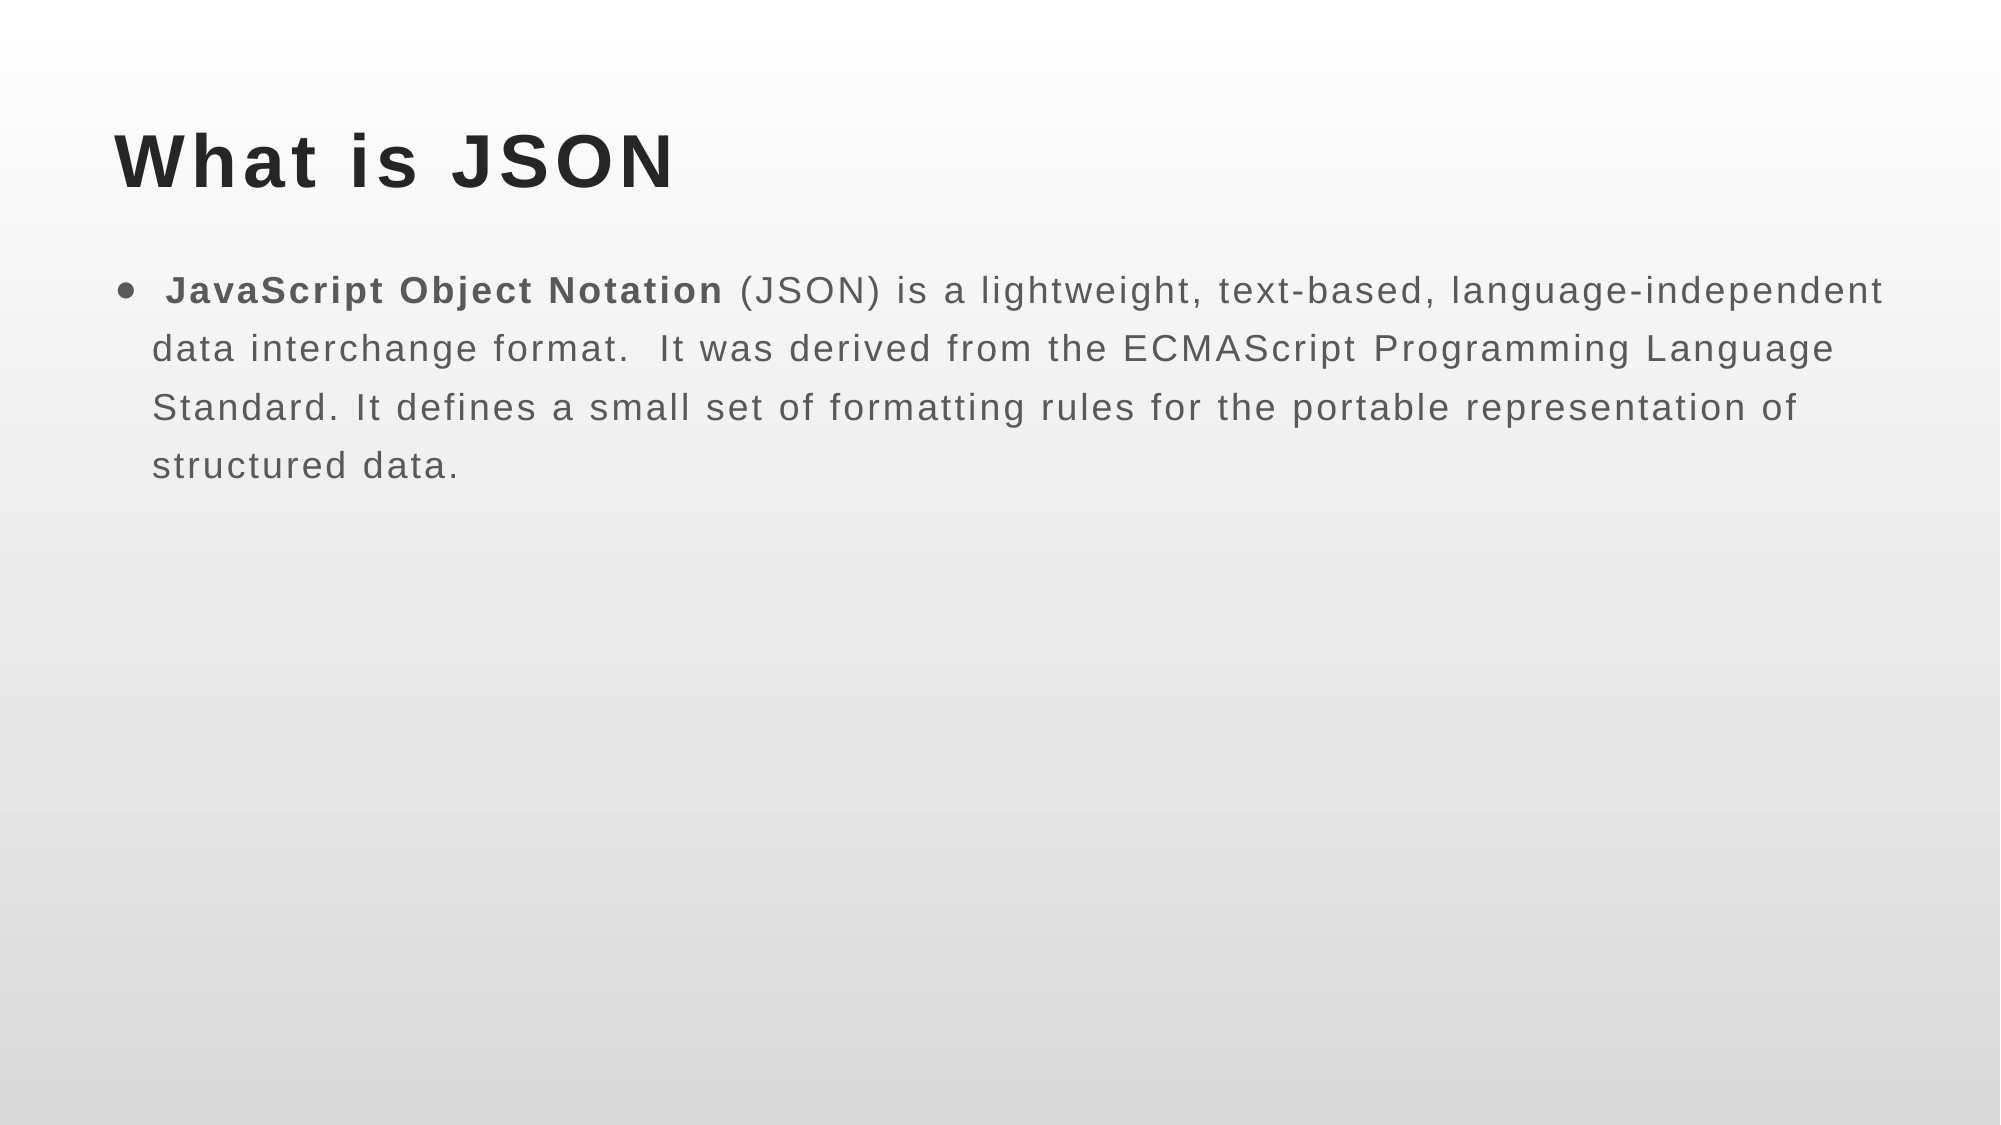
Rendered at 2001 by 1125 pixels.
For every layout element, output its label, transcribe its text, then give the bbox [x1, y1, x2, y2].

title What is JSON [99, 99, 788, 216]
list JavaScript Object Notation (JSON) is a lightweight, text-based, language-independent data interchange format. It was derived from the ECMAScript Programming Language Standard. It defines a small set of formatting rules for the portable representation of structured data. [99, 244, 1989, 1026]
